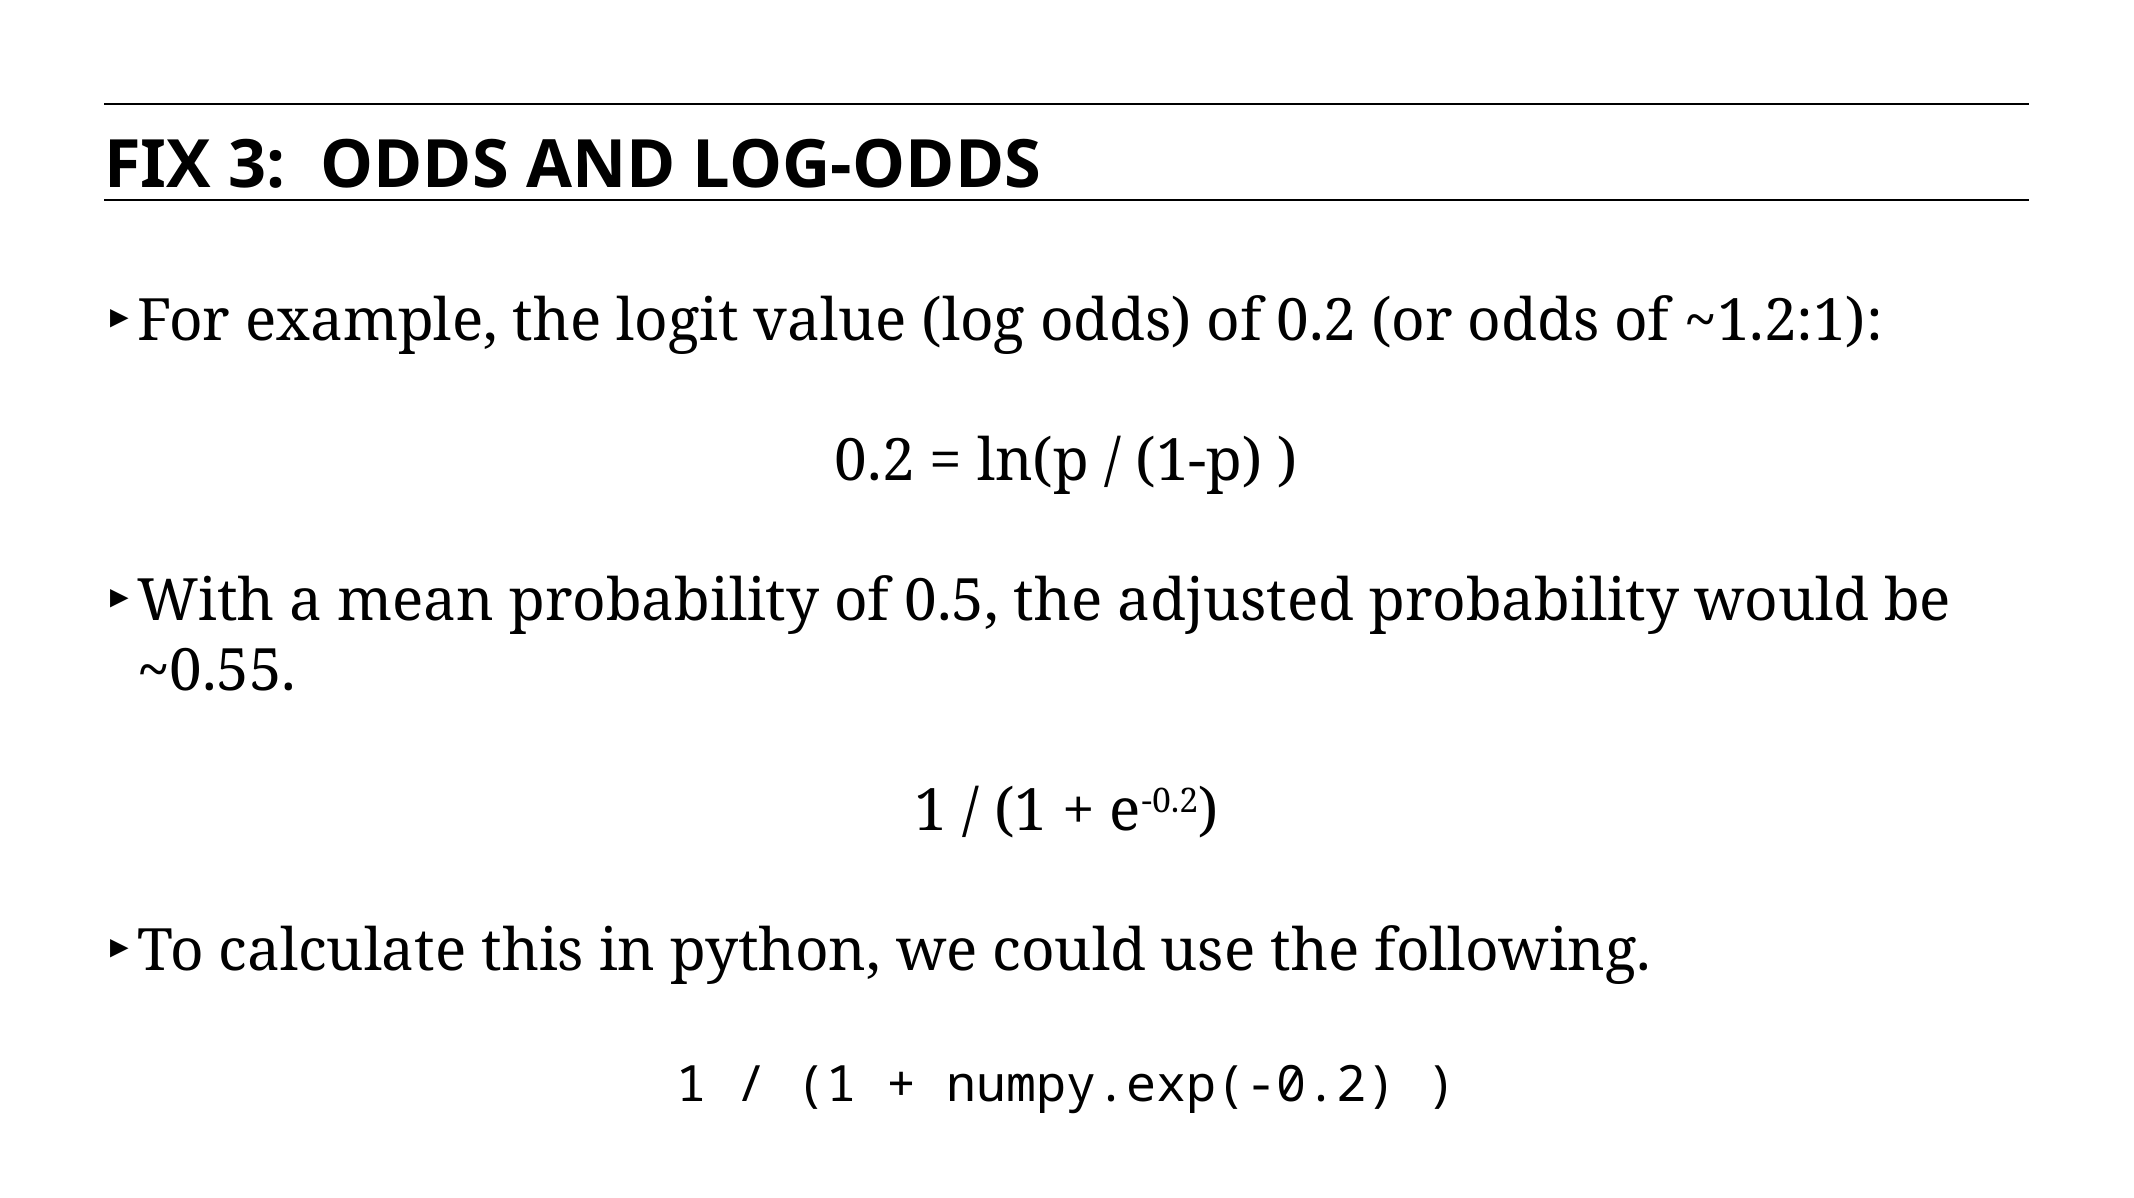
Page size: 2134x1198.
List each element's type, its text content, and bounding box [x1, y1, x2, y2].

list For example, the logit value (log odds) of 0.2 (or odds of ~1.2:1): 0.2 = ln(p / (1-p) ) With a mean probability of 0.5, the adjusted probability would be ~0.55. 1 / (1 + e-0.2) To calculate this in python, we could use the following. 1 / (1 + numpy.exp(-0.2) ) [104, 212, 2030, 837]
text_box FIX 3: ODDS AND LOG-ODDS [104, 120, 2030, 192]
